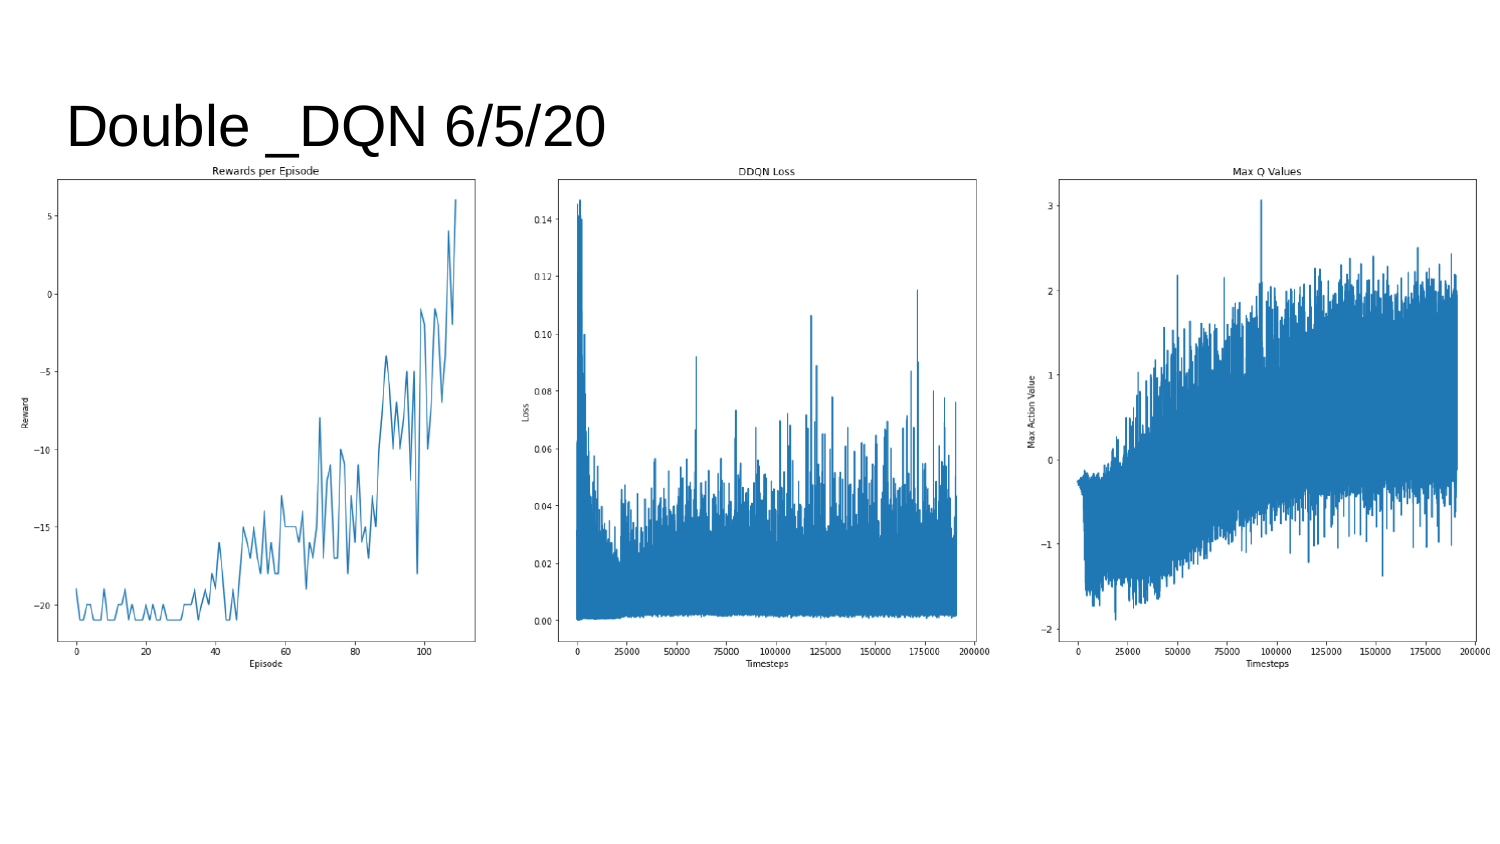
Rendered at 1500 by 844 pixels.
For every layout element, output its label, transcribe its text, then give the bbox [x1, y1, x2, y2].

title Double _DQN 6/5/20 [51, 72, 1449, 162]
picture [0, 164, 1500, 680]
